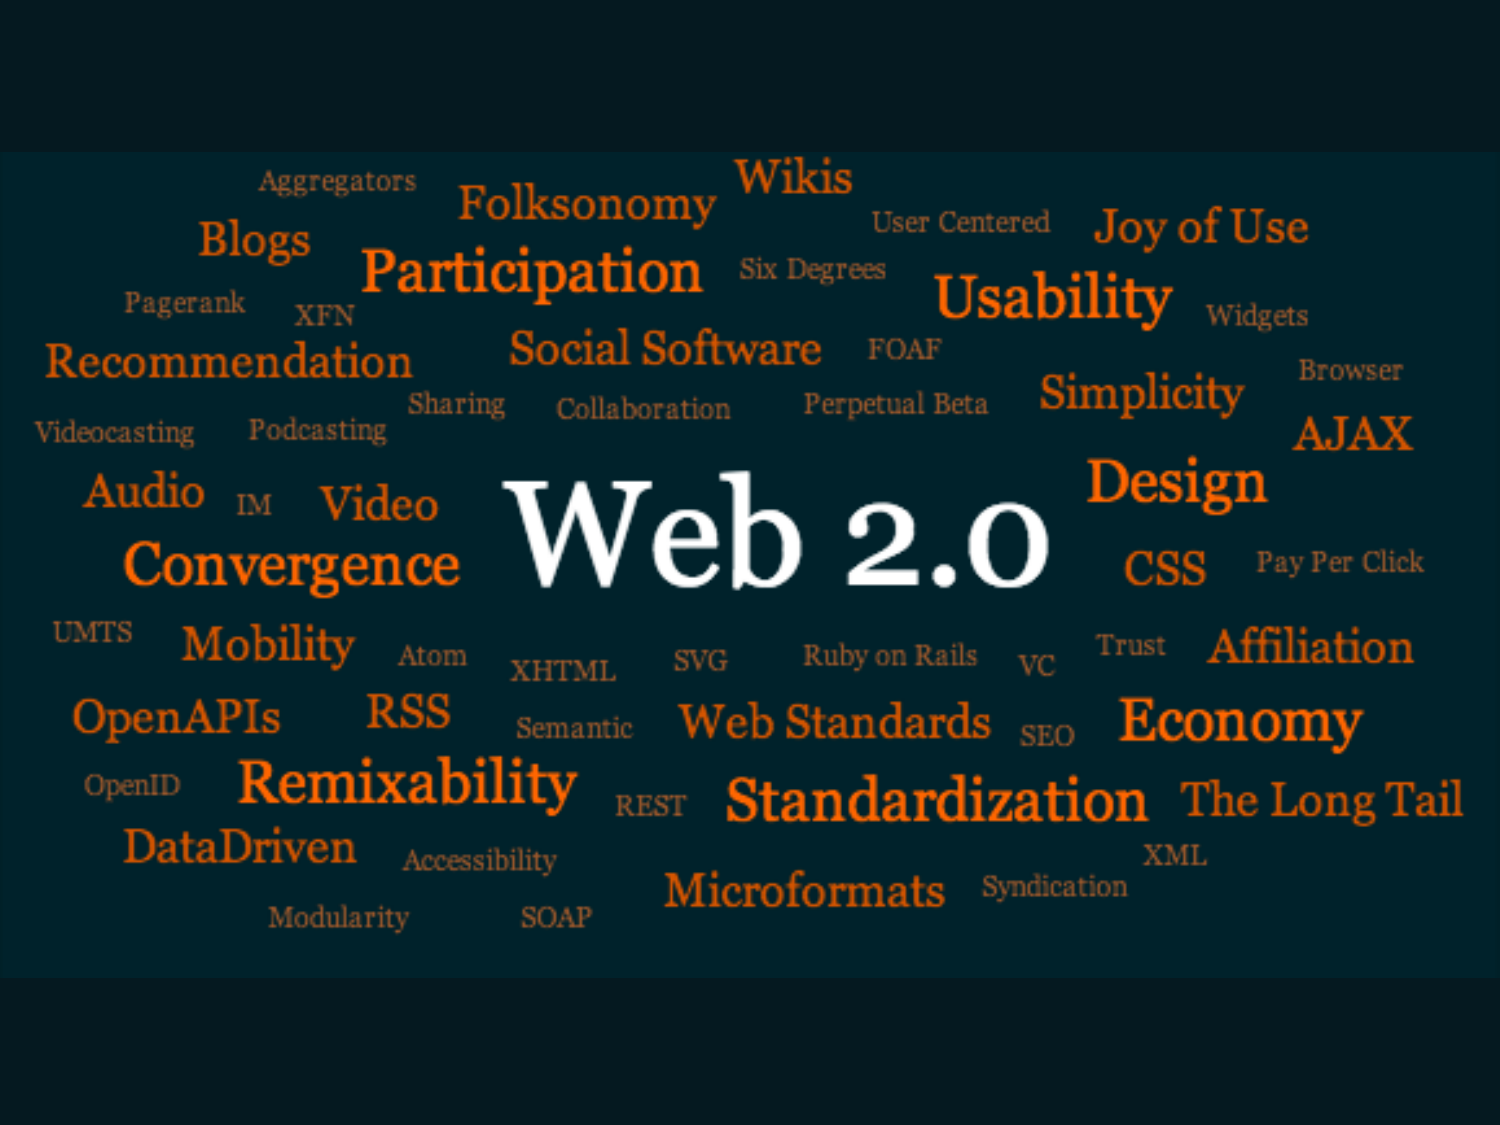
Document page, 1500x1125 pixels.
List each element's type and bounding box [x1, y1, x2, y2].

list [0, 152, 1500, 978]
